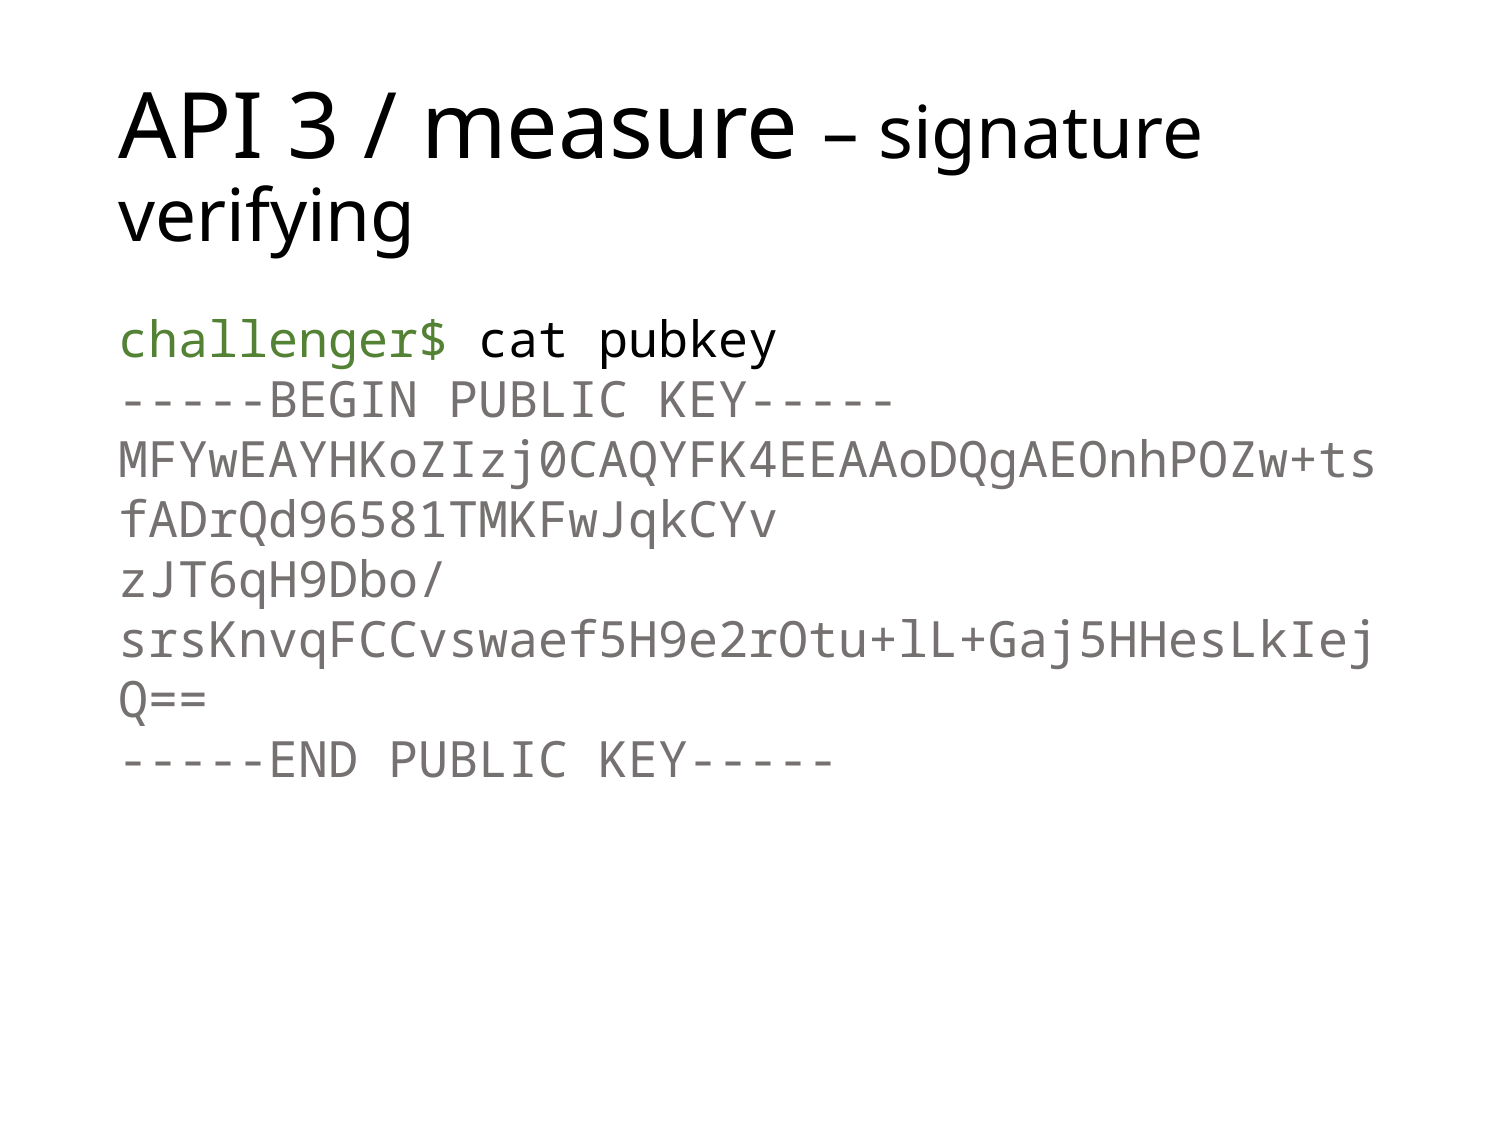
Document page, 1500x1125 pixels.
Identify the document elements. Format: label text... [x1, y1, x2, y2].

list challenger$ cat pubkey -----BEGIN PUBLIC KEY----- MFYwEAYHKoZIzj0CAQYFK4EEAAoDQgAEOnhPOZw+tsfADrQd96581TMKFwJqkCYv zJT6qH9Dbo/srsKnvqFCCvswaef5H9e2rOtu+lL+Gaj5HHesLkIejQ== -----END PUBLIC KEY----- [103, 299, 1397, 1014]
title API 3 / measure – signature verifying [103, 59, 1397, 278]
